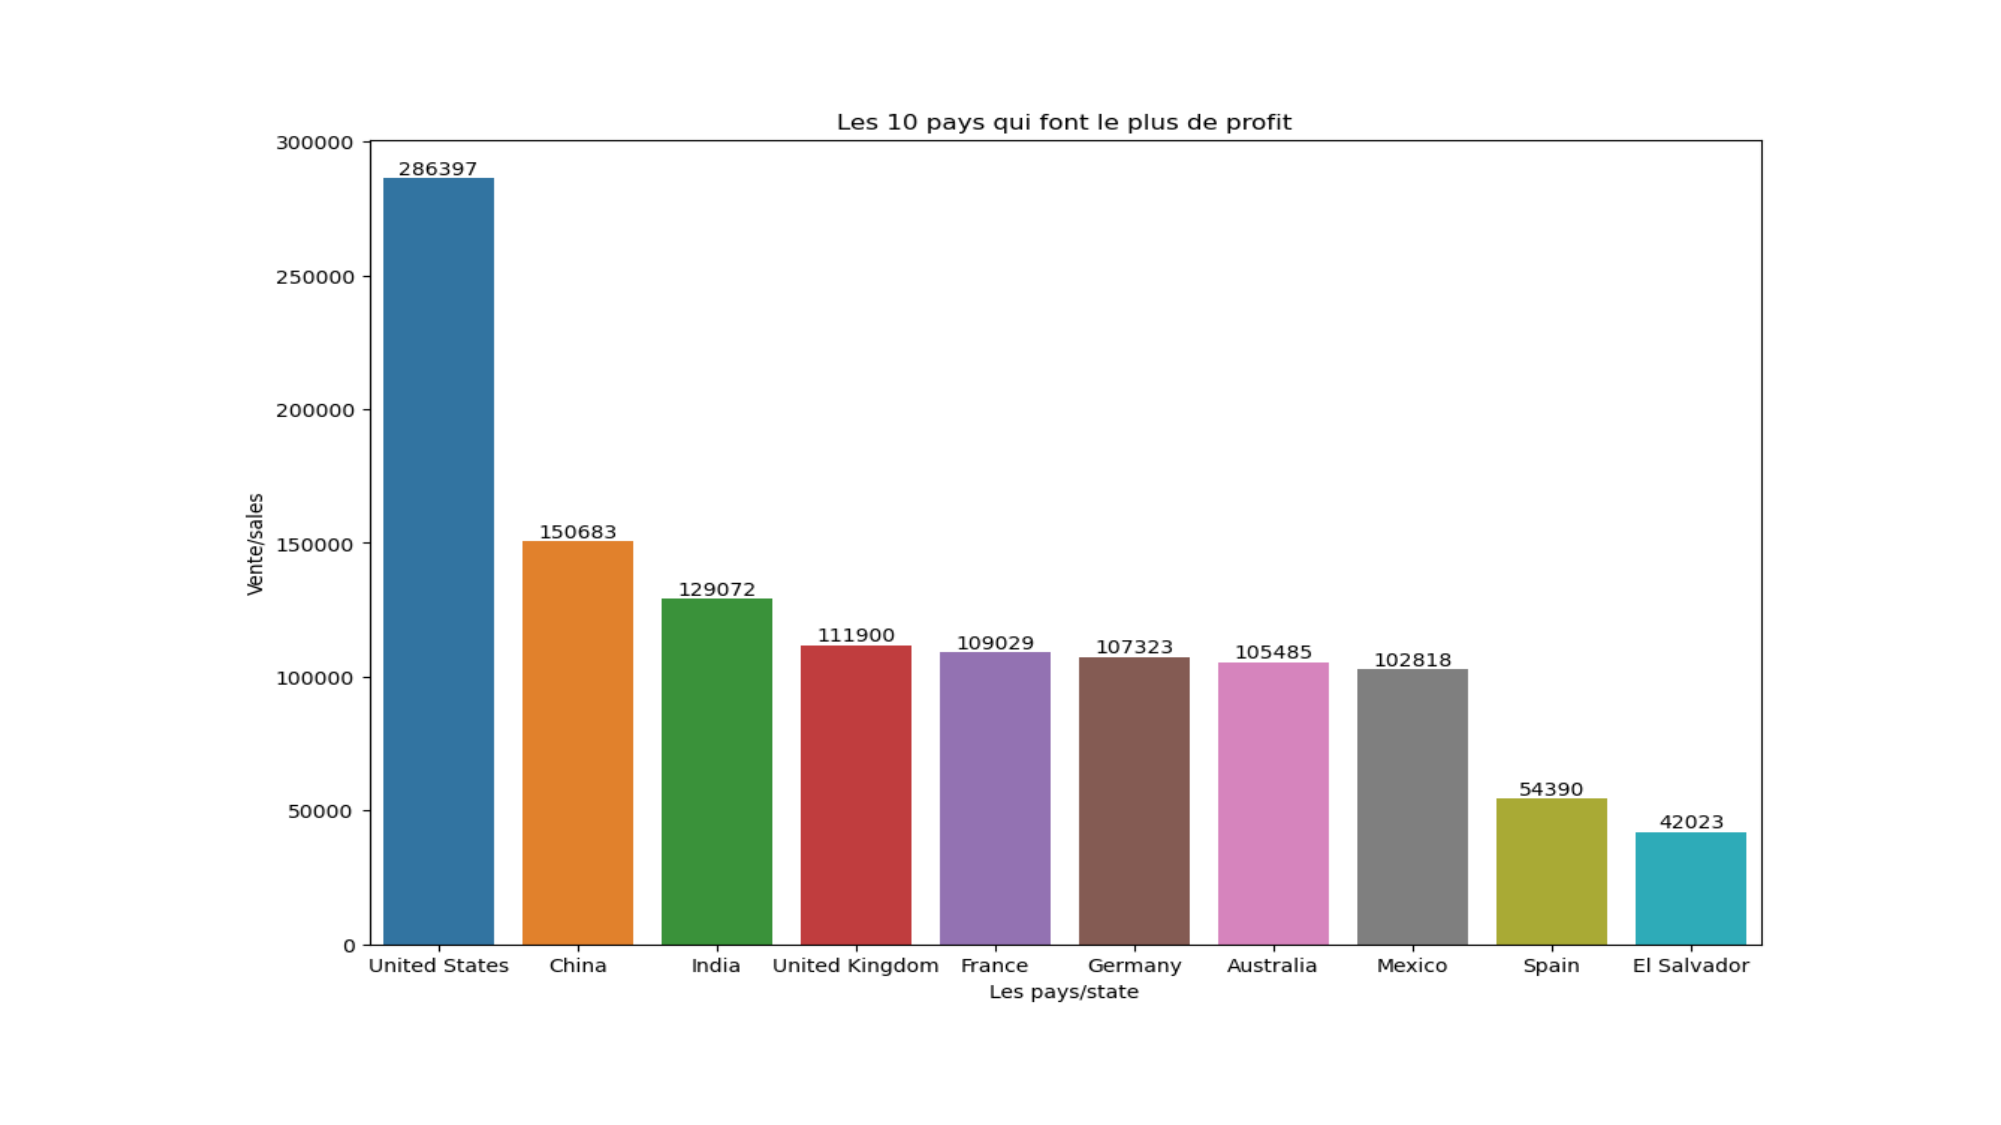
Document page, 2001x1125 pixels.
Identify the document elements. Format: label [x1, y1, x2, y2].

list [231, 101, 1775, 1014]
